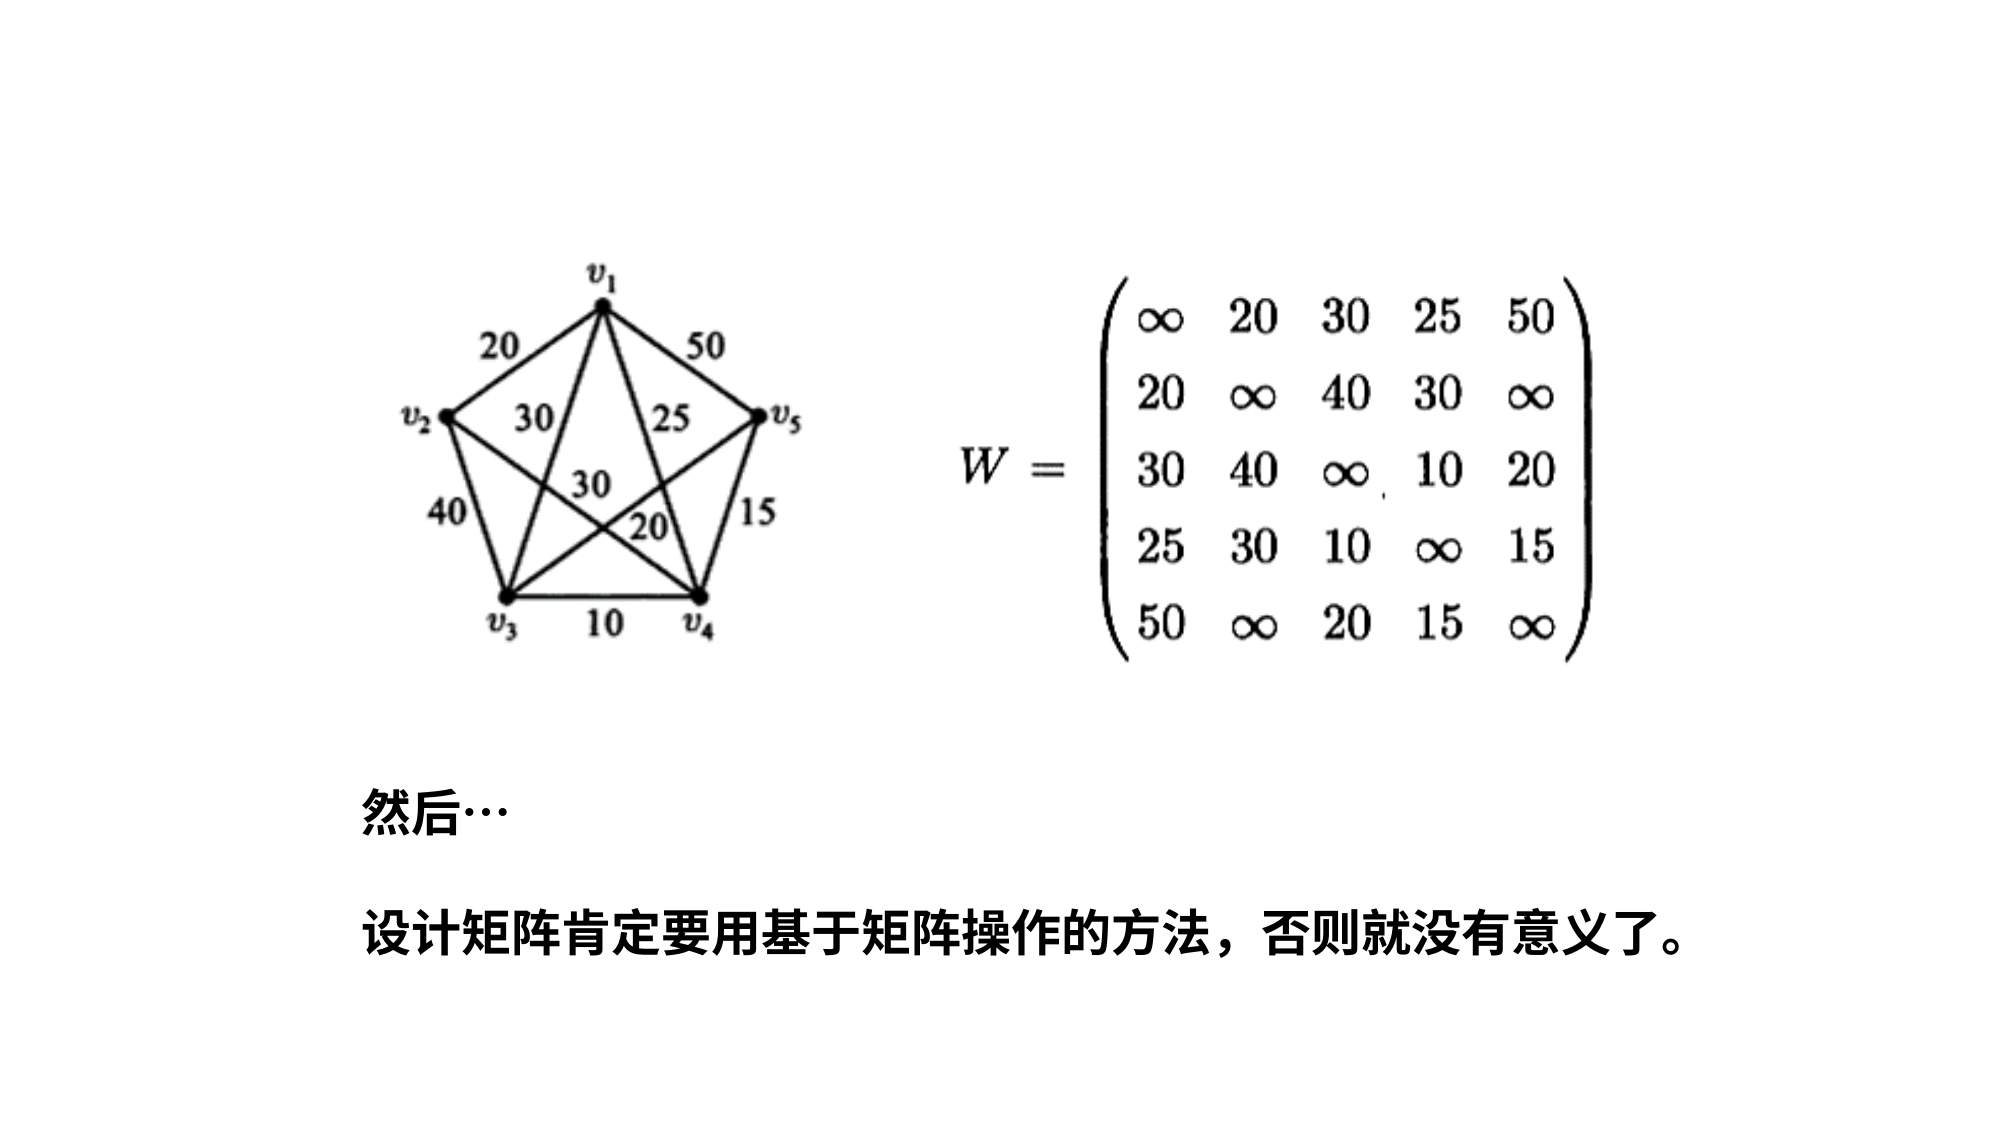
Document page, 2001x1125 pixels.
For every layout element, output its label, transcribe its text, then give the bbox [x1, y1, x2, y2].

text_box 然后… 设计矩阵肯定要用基于矩阵操作的方法，否则就没有意义了。 [346, 773, 1727, 969]
picture [348, 234, 864, 688]
picture [934, 244, 1613, 677]
